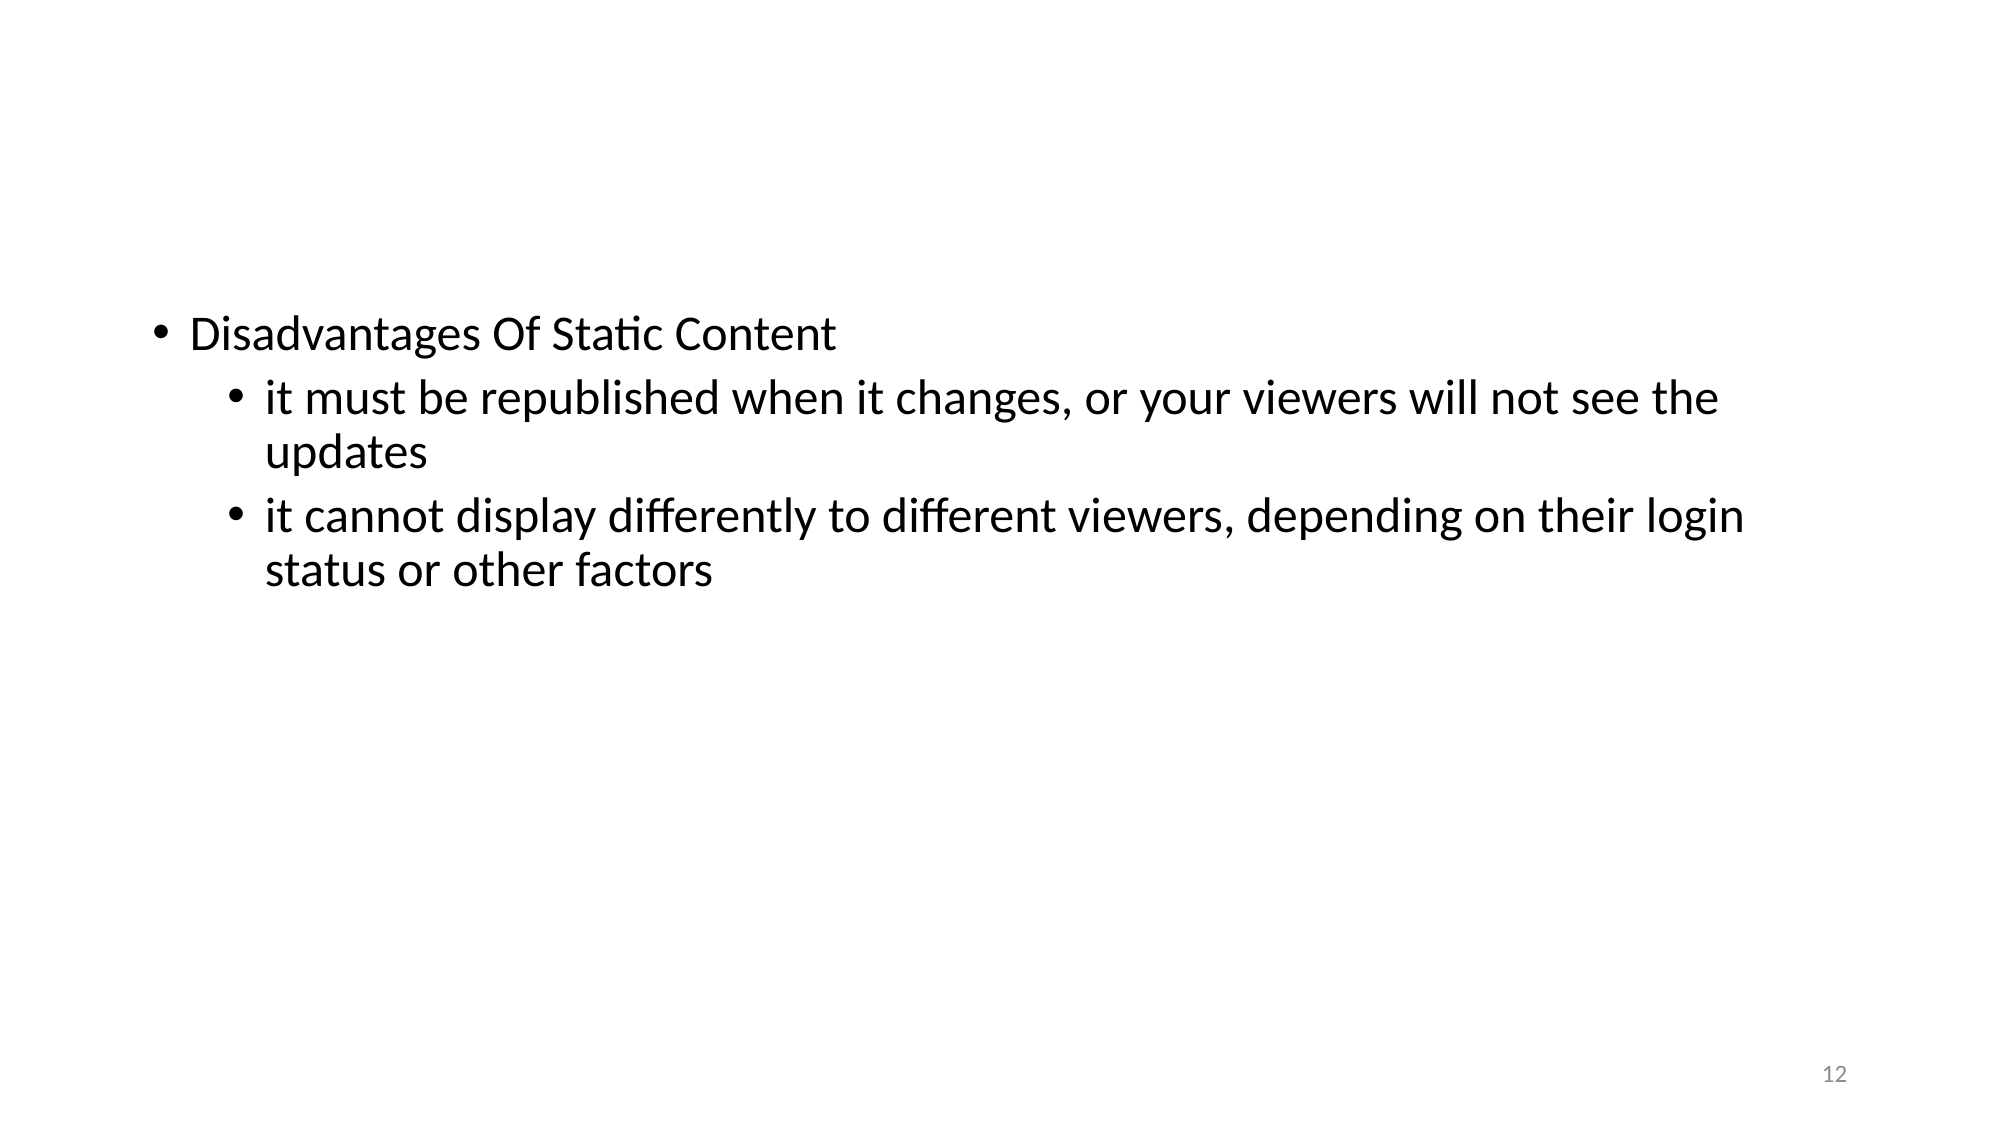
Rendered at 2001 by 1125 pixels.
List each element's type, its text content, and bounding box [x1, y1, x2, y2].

slide_number 12 [1412, 1042, 1863, 1103]
list Disadvantages Of Static Content it must be republished when it changes, or your viewers will not see the updates it cannot display differently to different viewers, depending on their login status or other factors [137, 299, 1863, 1014]
